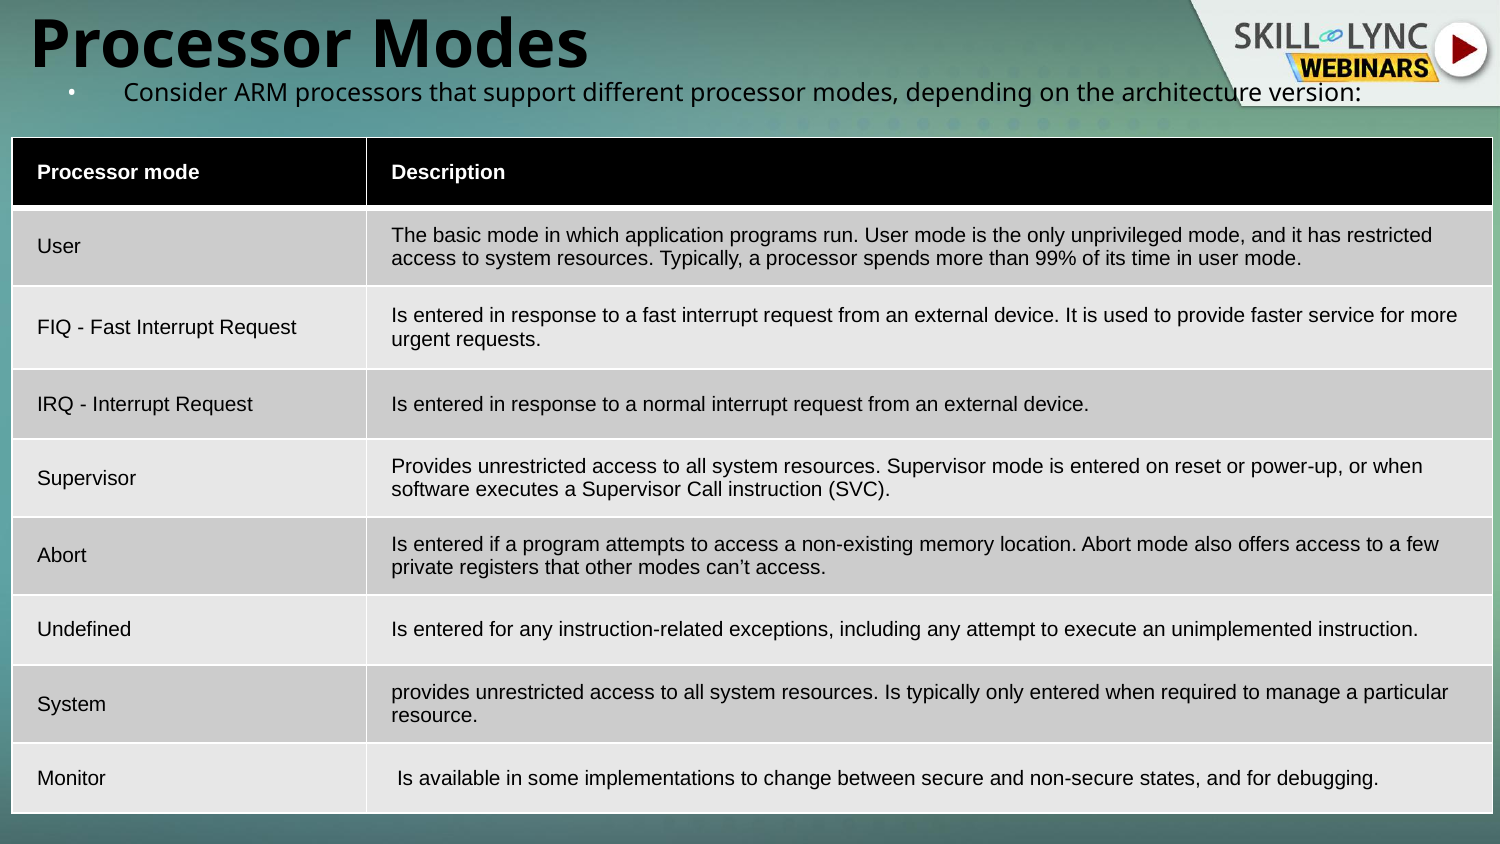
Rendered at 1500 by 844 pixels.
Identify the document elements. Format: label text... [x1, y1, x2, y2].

table_cell Monitor [13, 744, 366, 812]
table_cell Undefined [13, 596, 366, 664]
table_cell FIQ - Fast Interrupt Request [13, 287, 366, 368]
table_cell Is entered in response to a normal interrupt request from an external device. [367, 370, 1492, 438]
table_cell Is available in some implementations to change between secure and non-secure states, and for debugging. [367, 744, 1492, 812]
table_cell Is entered in response to a fast interrupt request from an external device. It is used to provide faster service for more urgent requests. [367, 287, 1492, 368]
list Consider ARM processors that support different processor modes, depending on the architecture version: [32, 74, 1444, 137]
table_cell Is entered if a program attempts to access a non-existing memory location. Abort mode also offers access to a few private registers that other modes can’t access. [367, 518, 1492, 594]
table_cell Is entered for any instruction-related exceptions, including any attempt to execute an unimplemented instruction. [367, 596, 1492, 664]
table_cell The basic mode in which application programs run. User mode is the only unprivileged mode, and it has restricted access to system resources. Typically, a processor spends more than 99% of its time in user mode. [367, 211, 1492, 285]
table_cell provides unrestricted access to all system resources. Is typically only entered when required to manage a particular resource. [367, 666, 1492, 742]
table_cell User [13, 211, 366, 285]
table_cell Abort [13, 518, 366, 594]
picture [0, 0, 1500, 844]
table_cell System [13, 666, 366, 742]
table_cell Supervisor [13, 440, 366, 516]
table_cell Provides unrestricted access to all system resources. Supervisor mode is entered on reset or power-up, or when software executes a Supervisor Call instruction (SVC). [367, 440, 1492, 516]
table_header Description [367, 138, 1492, 205]
table_header Processor mode [13, 138, 366, 205]
table_cell IRQ - Interrupt Request [13, 370, 366, 438]
title Processor Modes [18, 18, 1312, 75]
